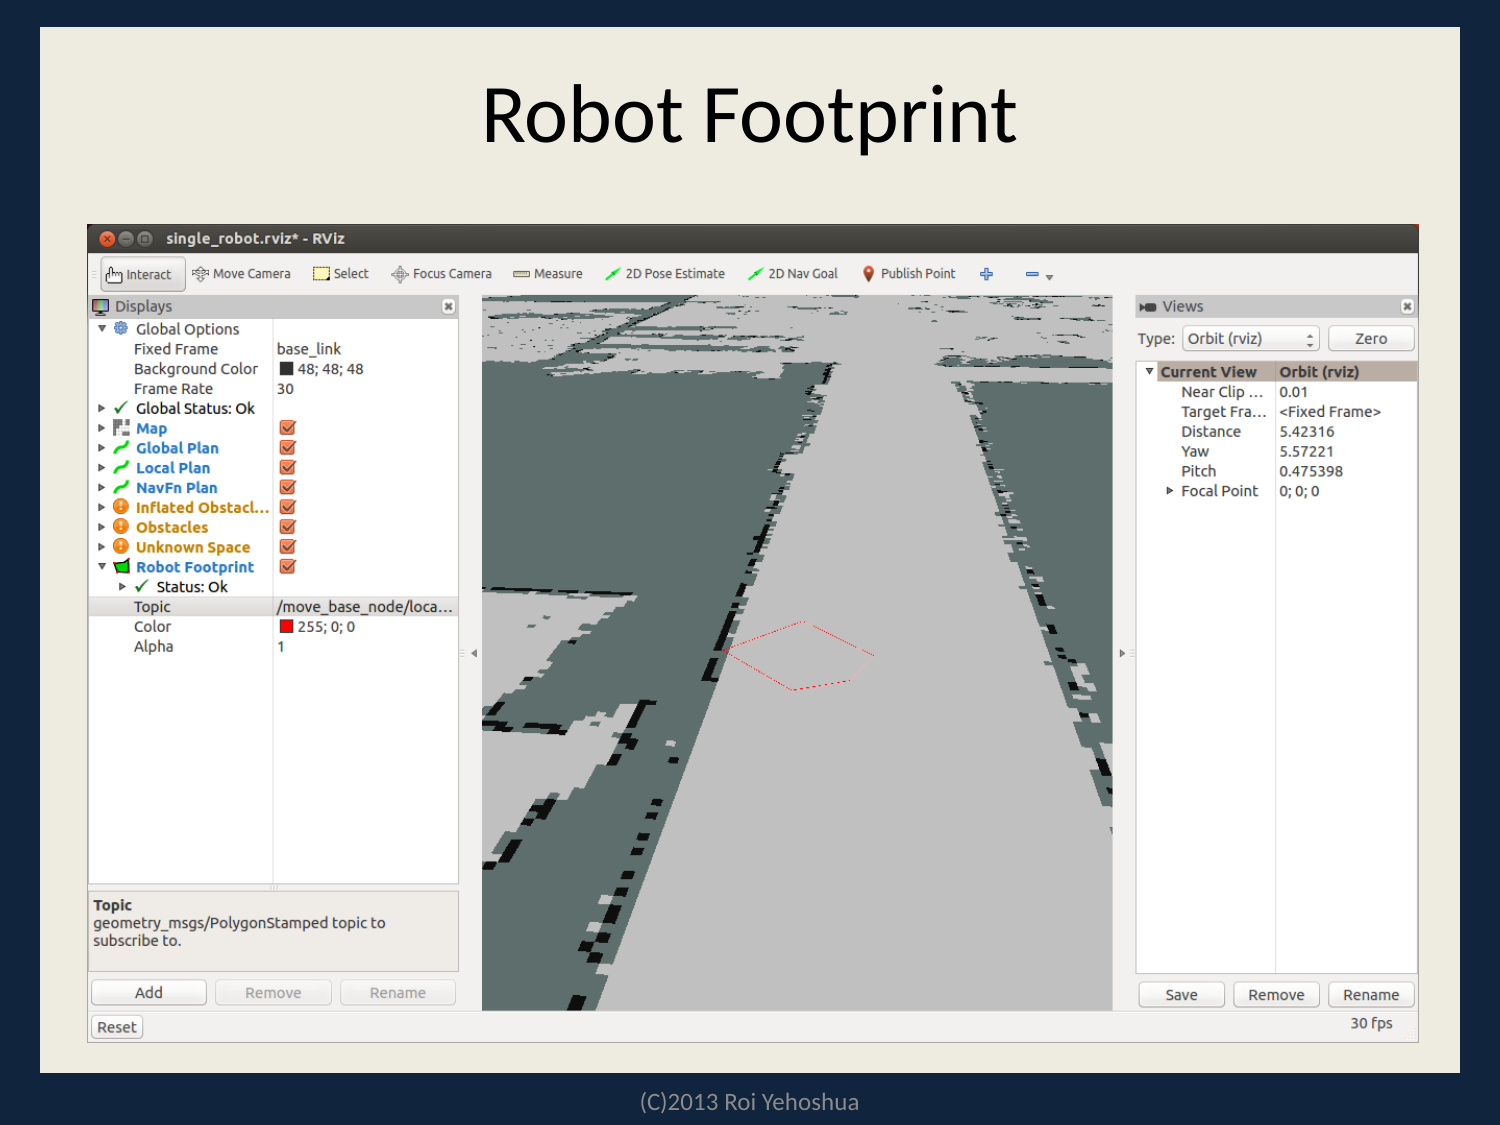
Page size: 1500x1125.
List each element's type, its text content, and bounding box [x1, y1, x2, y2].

title Robot Footprint [37, 31, 1463, 188]
footer (C)2013 Roi Yehoshua [512, 1074, 988, 1125]
picture [87, 224, 1420, 1043]
